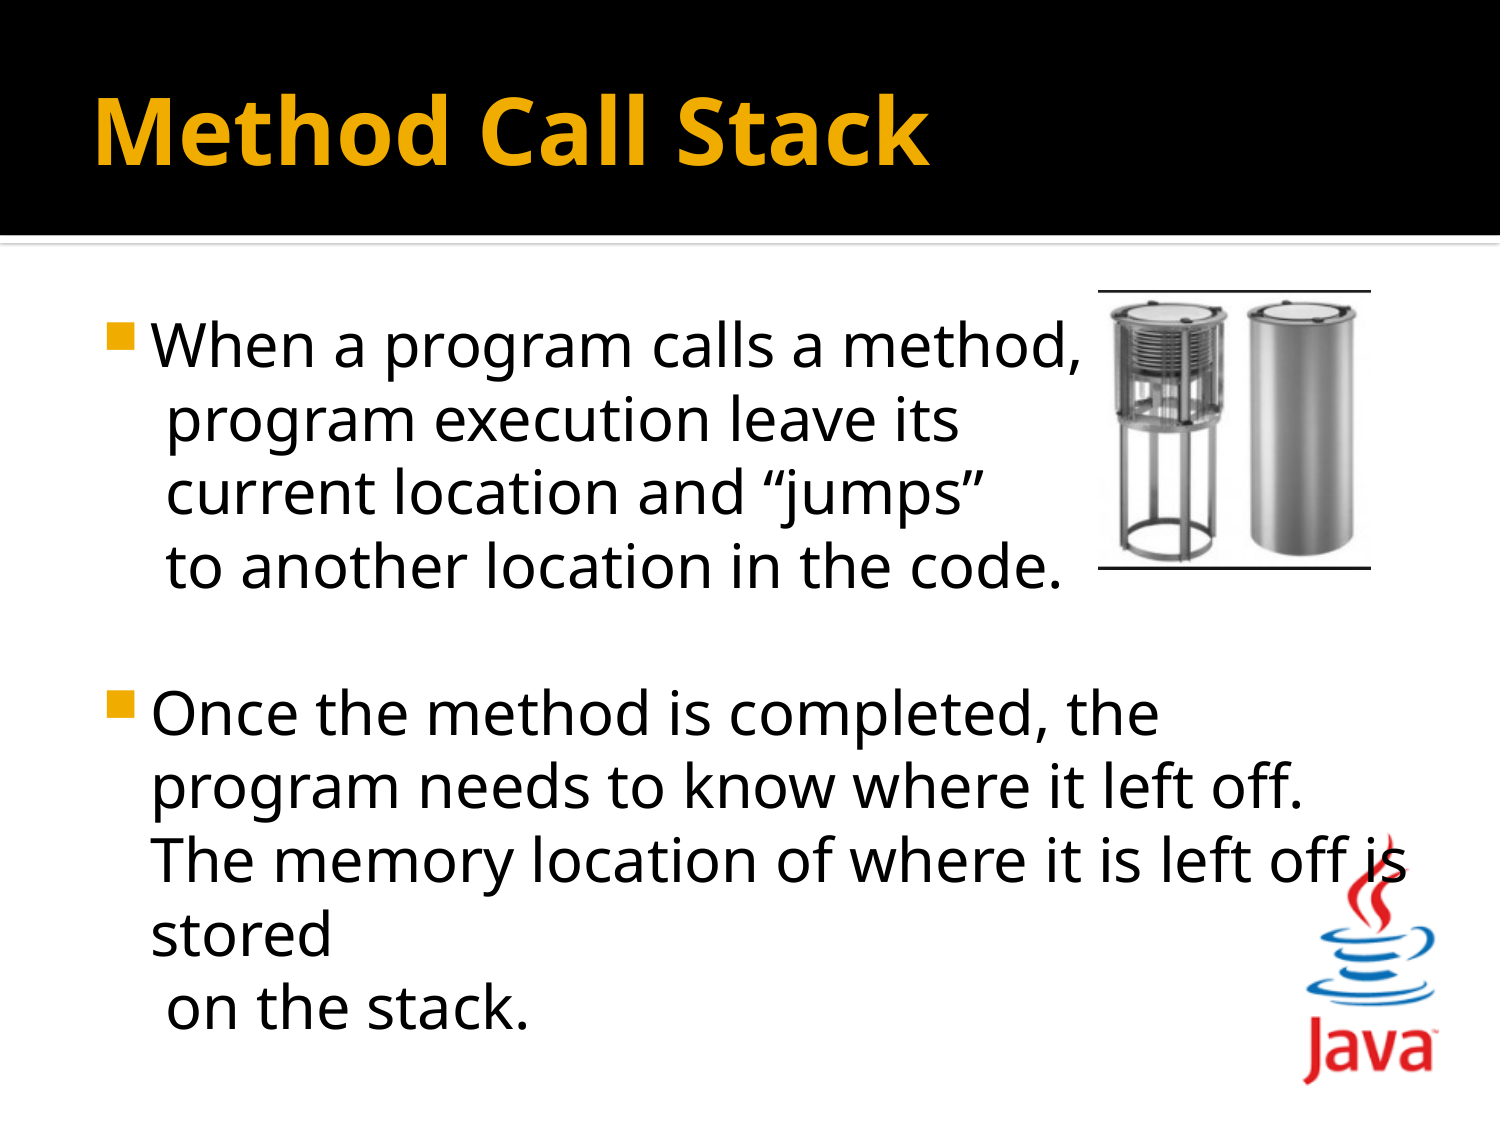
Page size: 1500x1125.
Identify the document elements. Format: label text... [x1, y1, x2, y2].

picture [1252, 822, 1488, 1106]
title Method Call Stack [75, 25, 1425, 231]
picture [1098, 290, 1371, 571]
list When a program calls a method, program execution leave its current location and “jumps” to another location in the code. Once the method is completed, the program needs to know where it left off. The memory location of where it is left off is stored on the stack. [75, 291, 1425, 1050]
